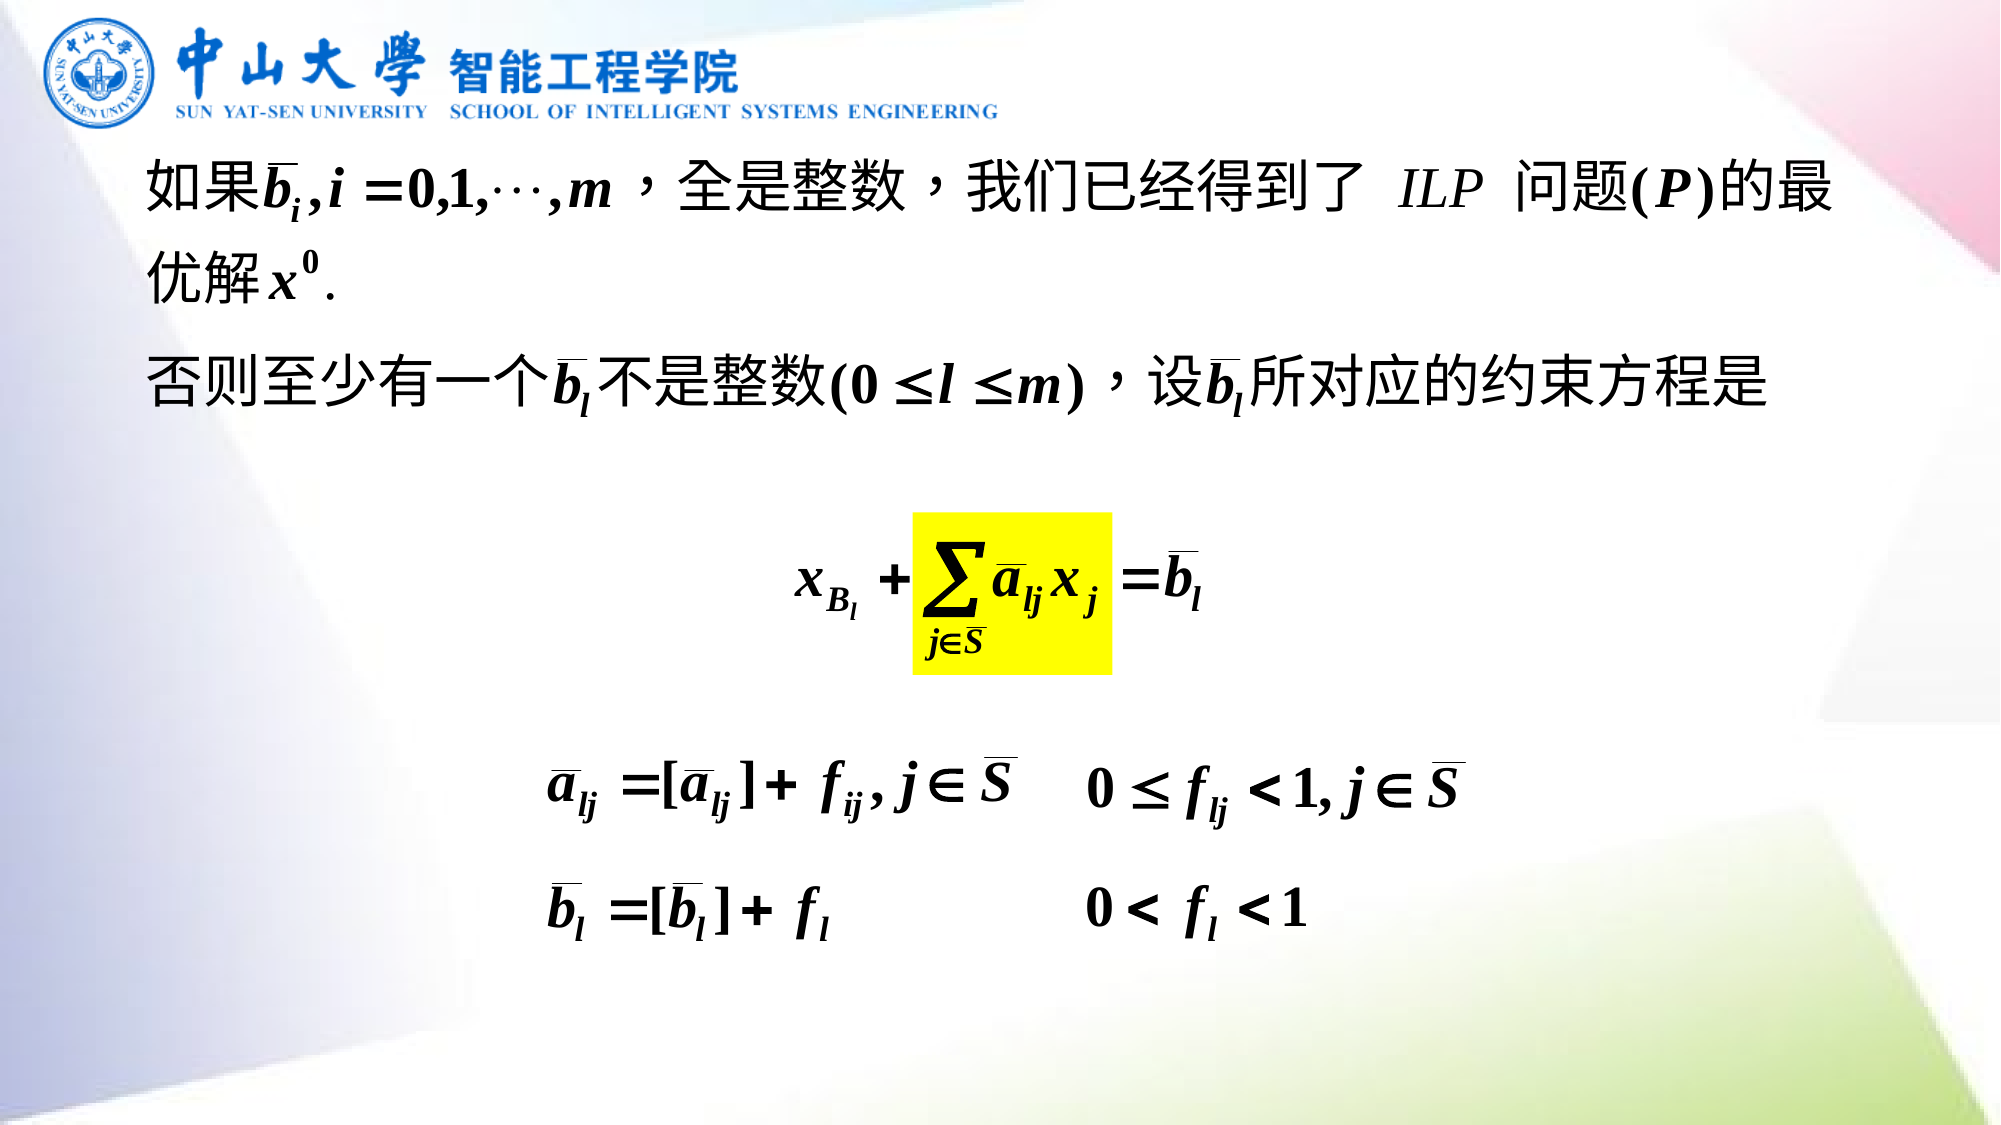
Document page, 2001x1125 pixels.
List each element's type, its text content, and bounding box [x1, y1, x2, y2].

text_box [145, 349, 1825, 579]
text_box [1084, 757, 1471, 836]
text_box [912, 666, 1113, 675]
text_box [145, 153, 1834, 387]
table_header 问题B6 [0, 0, 2000, 1125]
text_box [545, 750, 1024, 948]
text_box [1082, 876, 1311, 948]
picture [39, 0, 1000, 150]
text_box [787, 537, 1213, 666]
